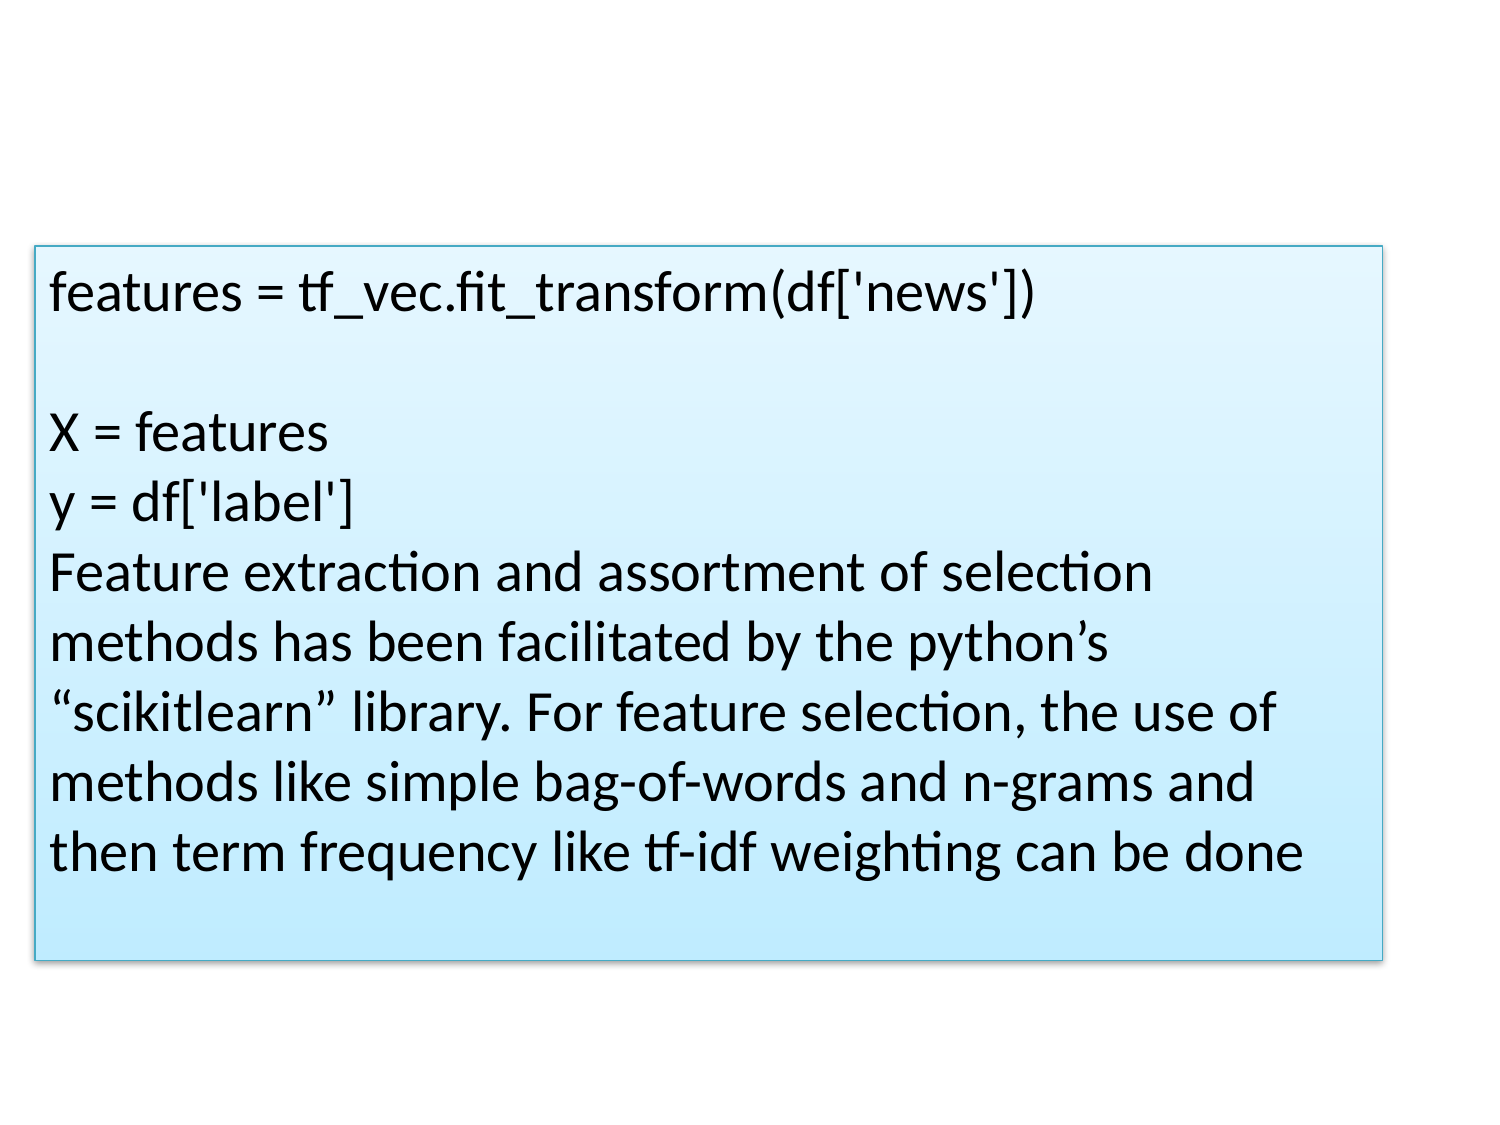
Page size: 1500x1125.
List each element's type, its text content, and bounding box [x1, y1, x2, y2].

text_box features = tf_vec.fit_transform(df['news']) X = features y = df['label'] Feature extraction and assortment of selection methods has been facilitated by the python’s “scikitlearn” library. For feature selection, the use of methods like simple bag-of-words and n-grams and then term frequency like tf-idf weighting can be done [34, 245, 1383, 961]
